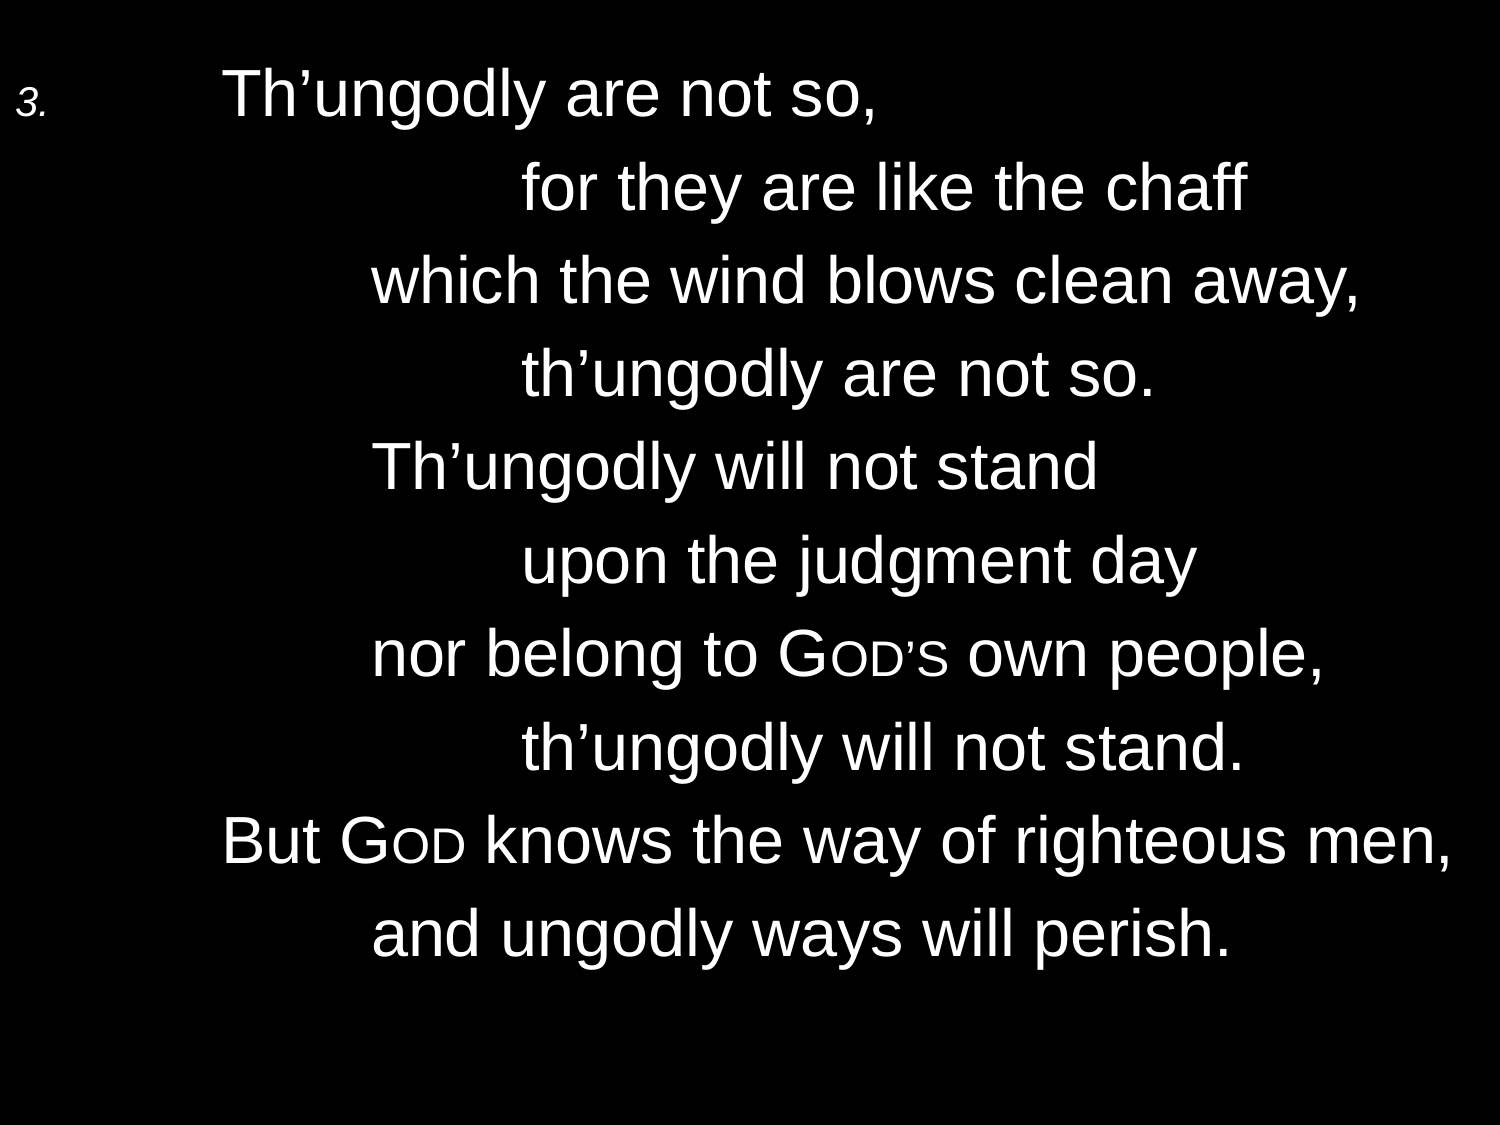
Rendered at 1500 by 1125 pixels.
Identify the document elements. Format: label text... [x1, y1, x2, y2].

list 3. Th’ungodly are not so, for they are like the chaff which the wind blows clean away, th’ungodly are not so. Th’ungodly will not stand upon the judgment day nor belong to God’s own people, th’ungodly will not stand. But God knows the way of righteous men, and ungodly ways will perish. [0, 42, 1500, 1047]
